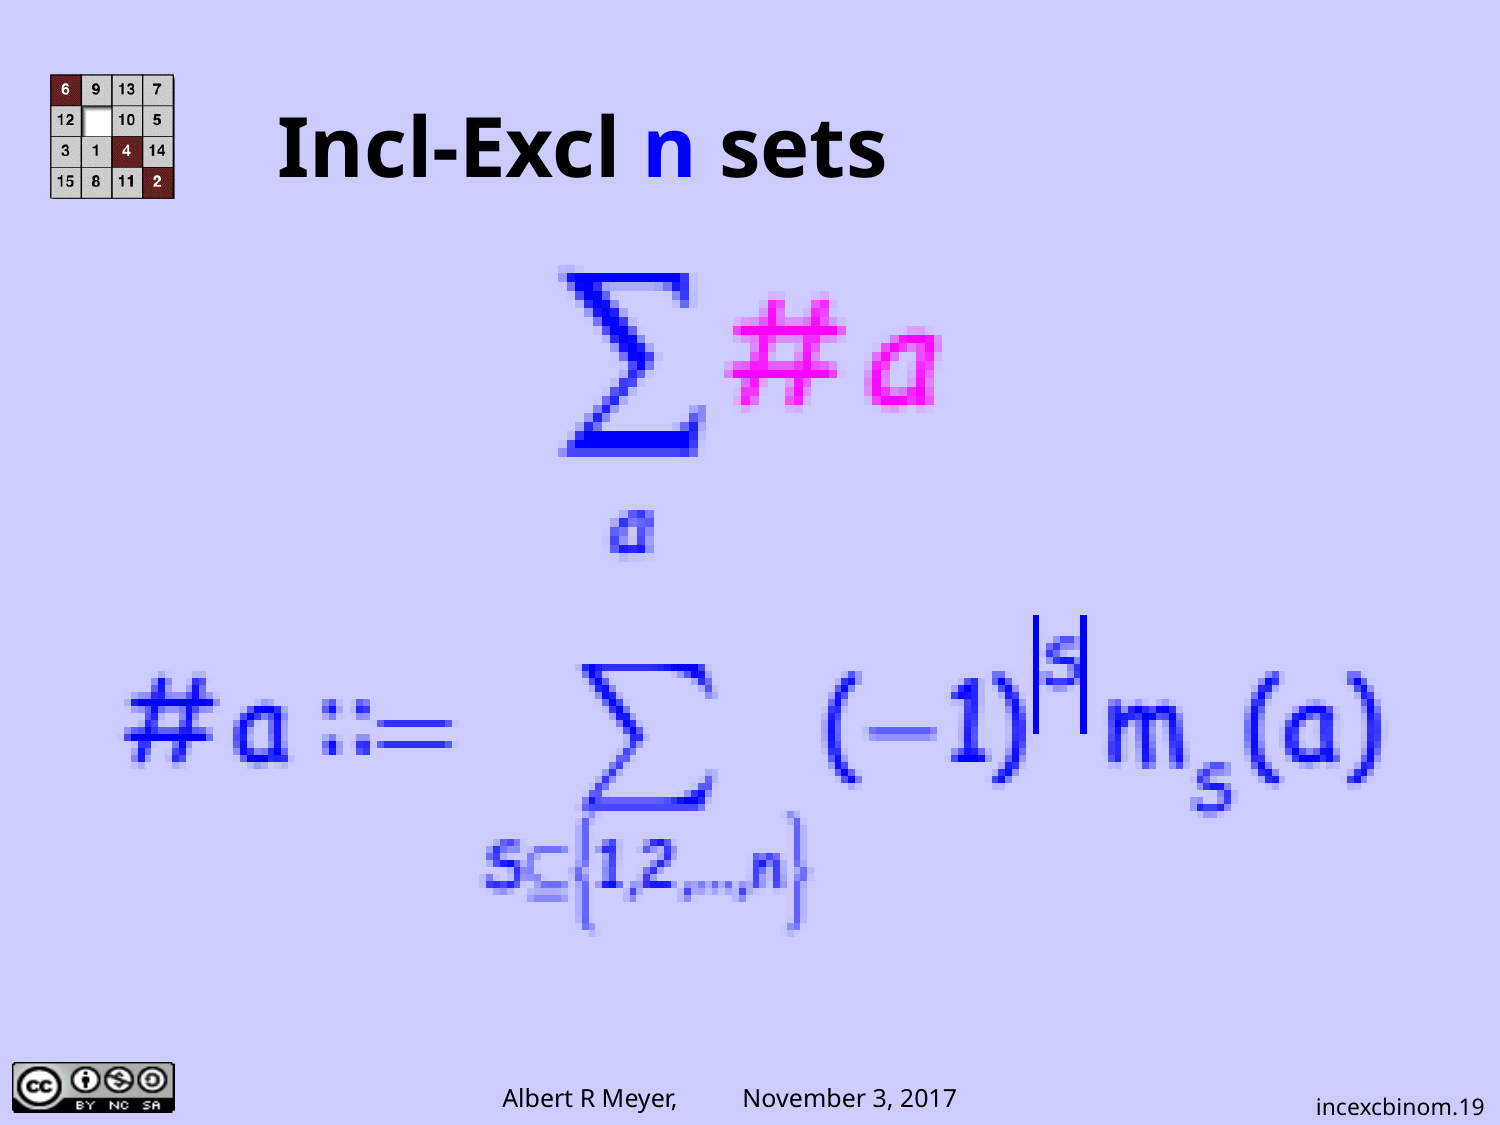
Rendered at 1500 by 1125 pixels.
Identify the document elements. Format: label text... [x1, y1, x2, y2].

slide_number incexcbinom.19 [1062, 1084, 1500, 1125]
picture [50, 74, 175, 199]
picture [12, 1062, 175, 1113]
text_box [540, 230, 952, 563]
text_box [111, 587, 1389, 939]
title Incl-Excl n sets [262, 49, 1251, 238]
